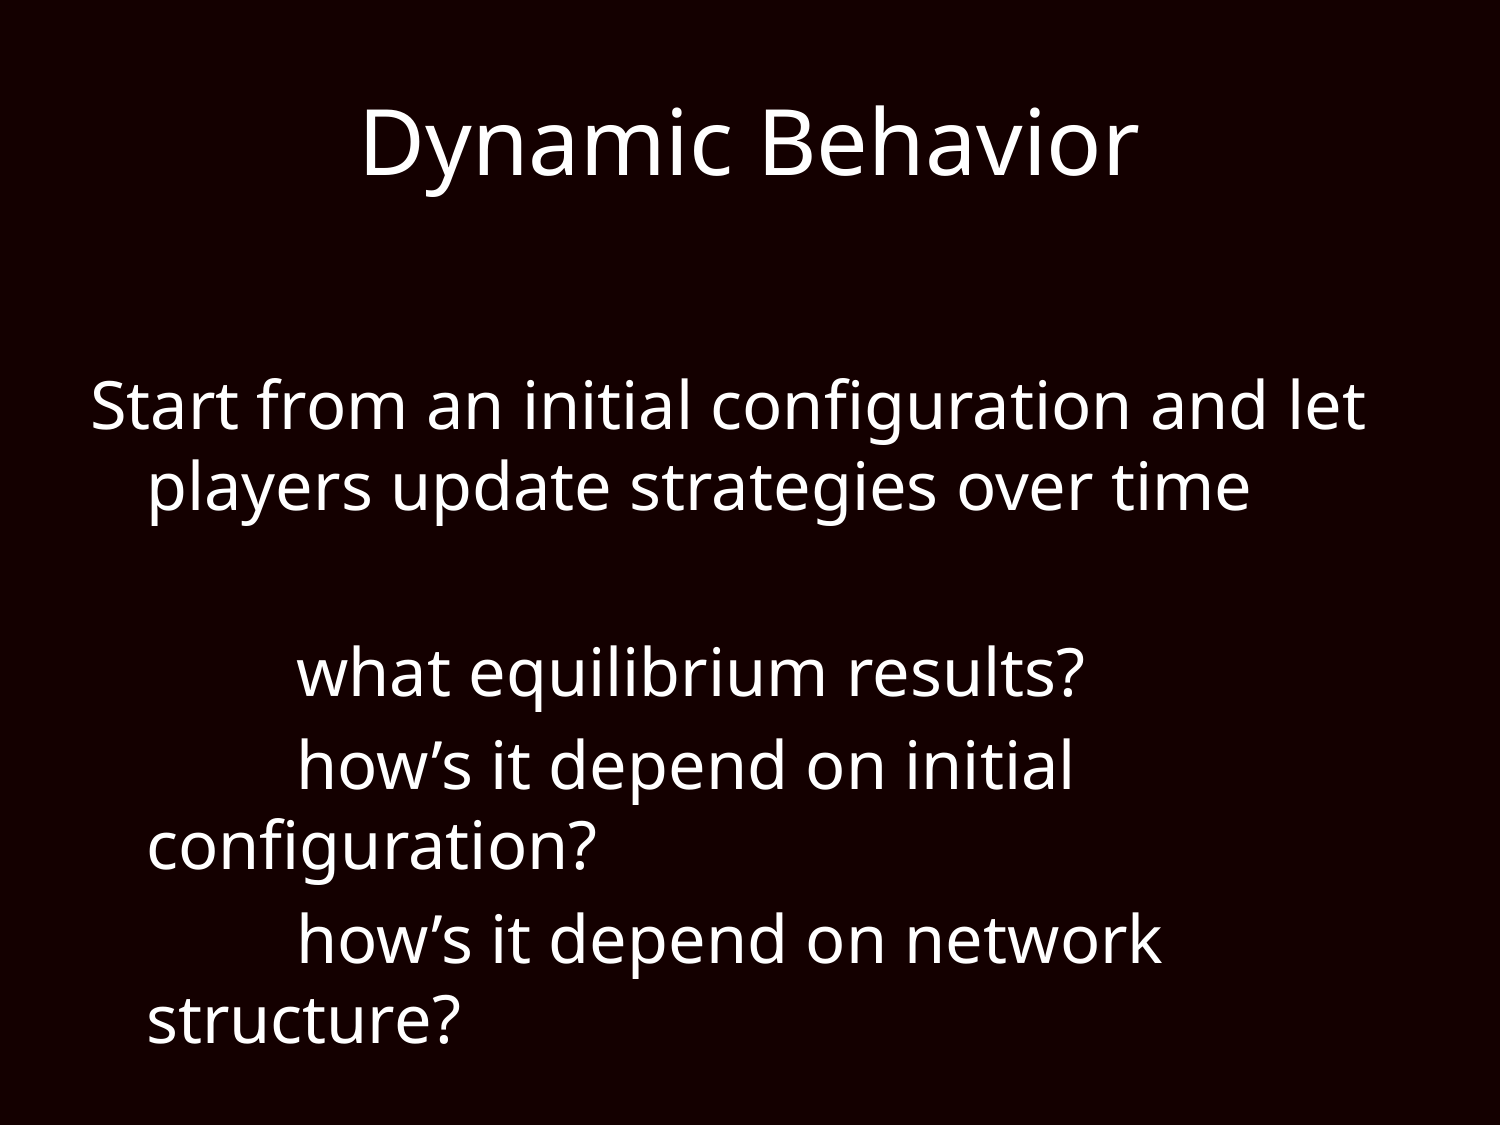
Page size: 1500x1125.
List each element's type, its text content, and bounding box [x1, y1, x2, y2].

list Start from an initial configuration and let players update strategies over time what equilibrium results? how’s it depend on initial configuration? how’s it depend on network structure? [75, 262, 1425, 1005]
title Dynamic Behavior [75, 45, 1425, 233]
